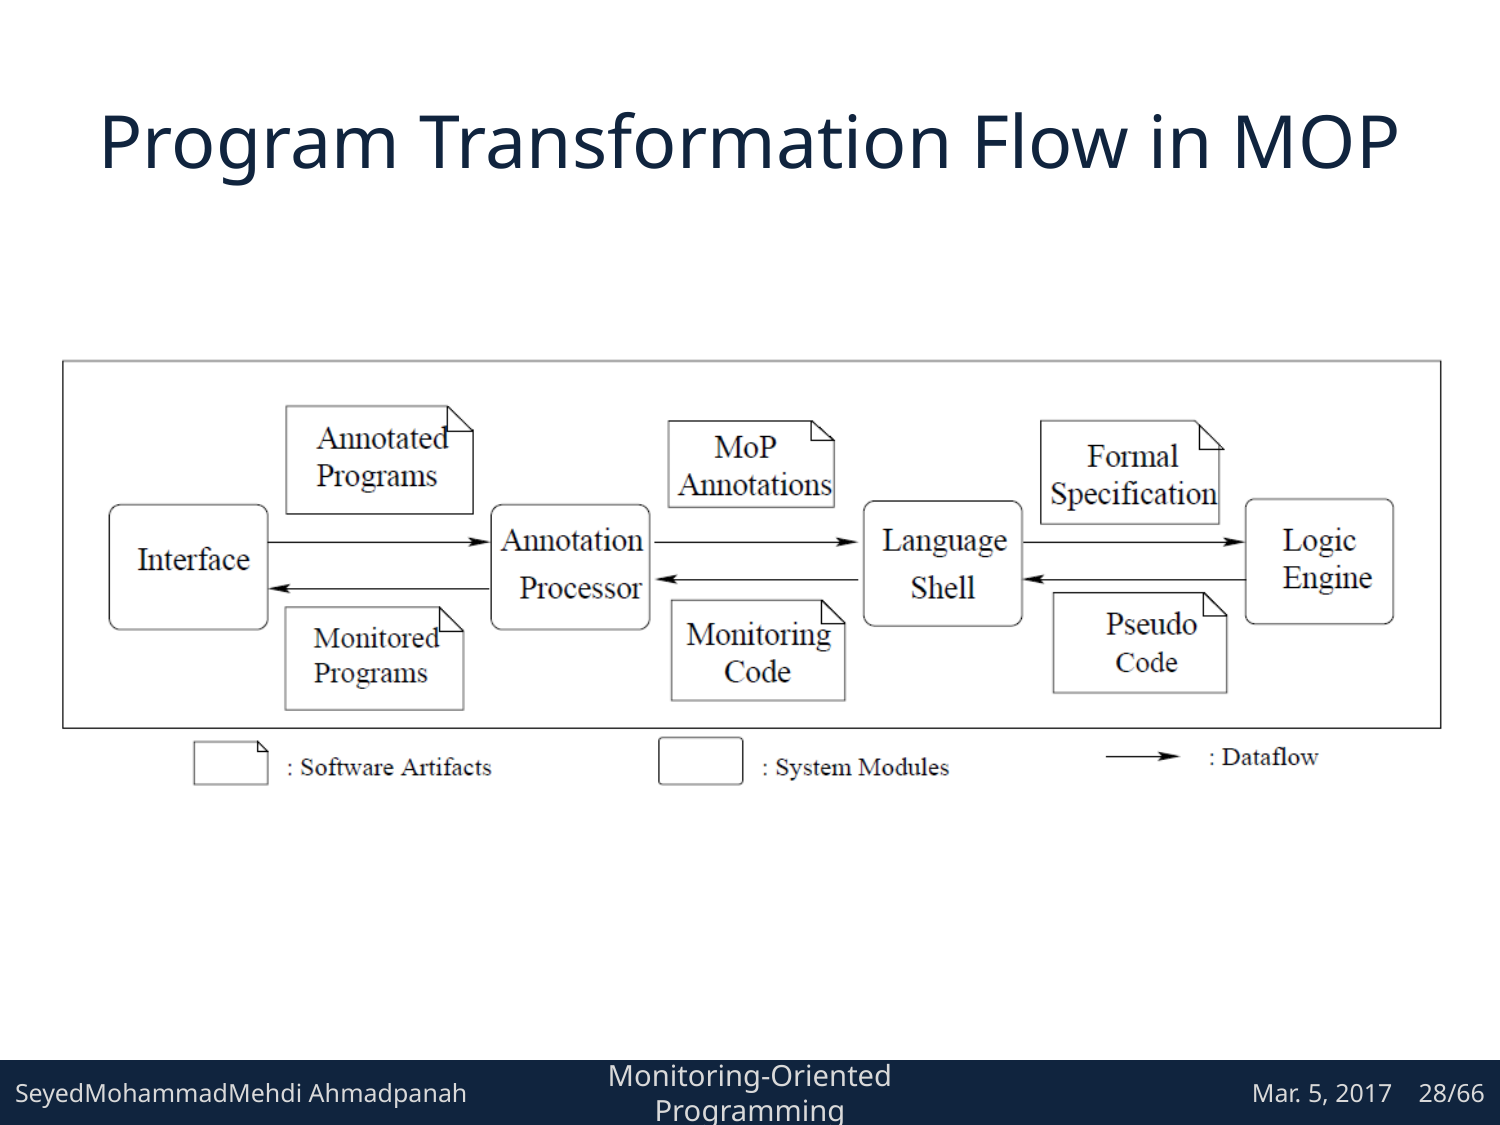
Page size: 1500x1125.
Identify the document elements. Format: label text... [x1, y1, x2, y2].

picture [43, 334, 1457, 791]
title Program Transformation Flow in MOP [75, 45, 1425, 233]
